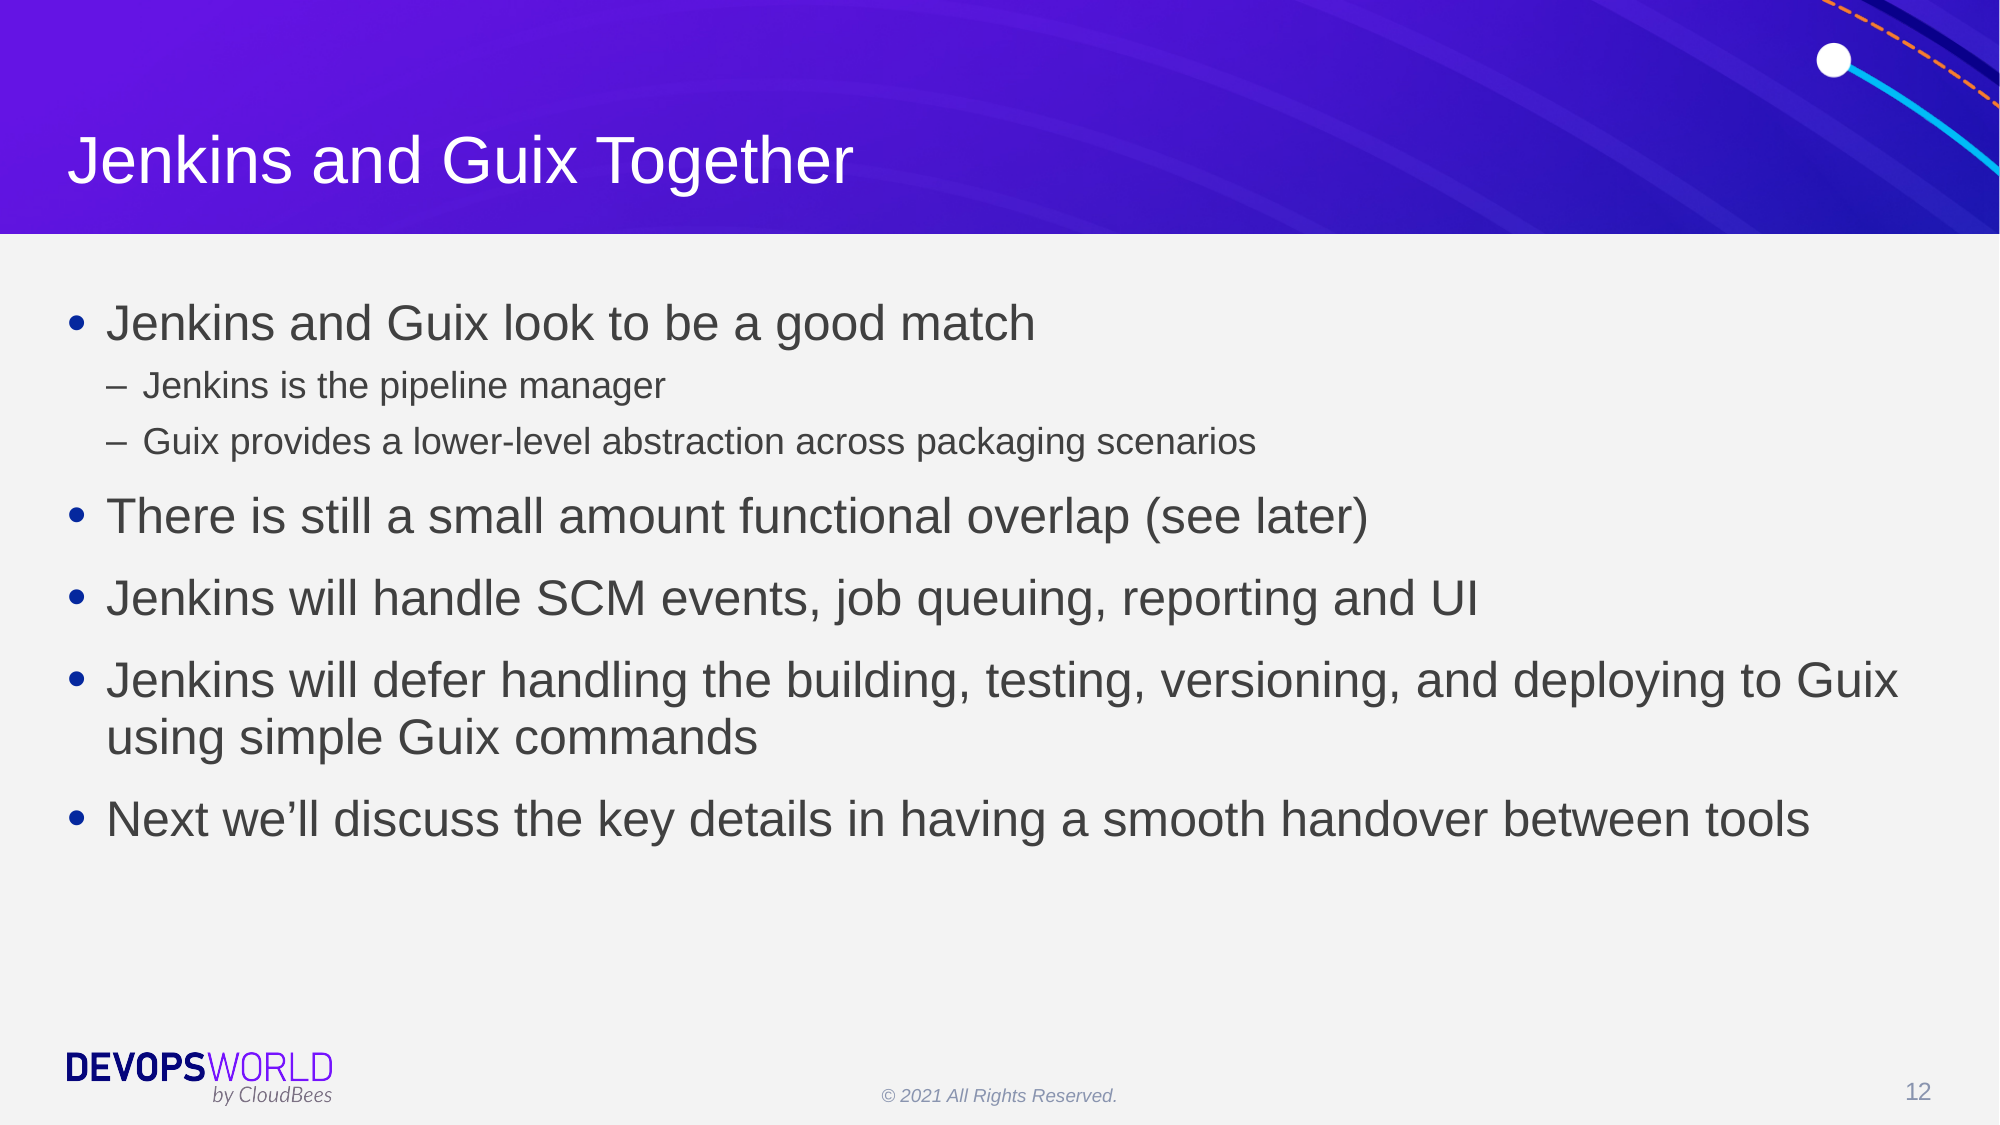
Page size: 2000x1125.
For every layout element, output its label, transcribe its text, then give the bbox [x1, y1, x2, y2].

picture [0, 0, 2000, 234]
title Jenkins and Guix Together [67, 60, 1932, 198]
list Jenkins and Guix look to be a good match Jenkins is the pipeline manager Guix provides a lower-level abstraction across packaging scenarios There is still a small amount functional overlap (see later) Jenkins will handle SCM events, job queuing, reporting and UI Jenkins will defer handling the building, testing, versioning, and deploying to Guix using simple Guix commands Next we’ll discuss the key details in having a smooth handover between tools [67, 295, 1932, 975]
picture [67, 1052, 332, 1106]
